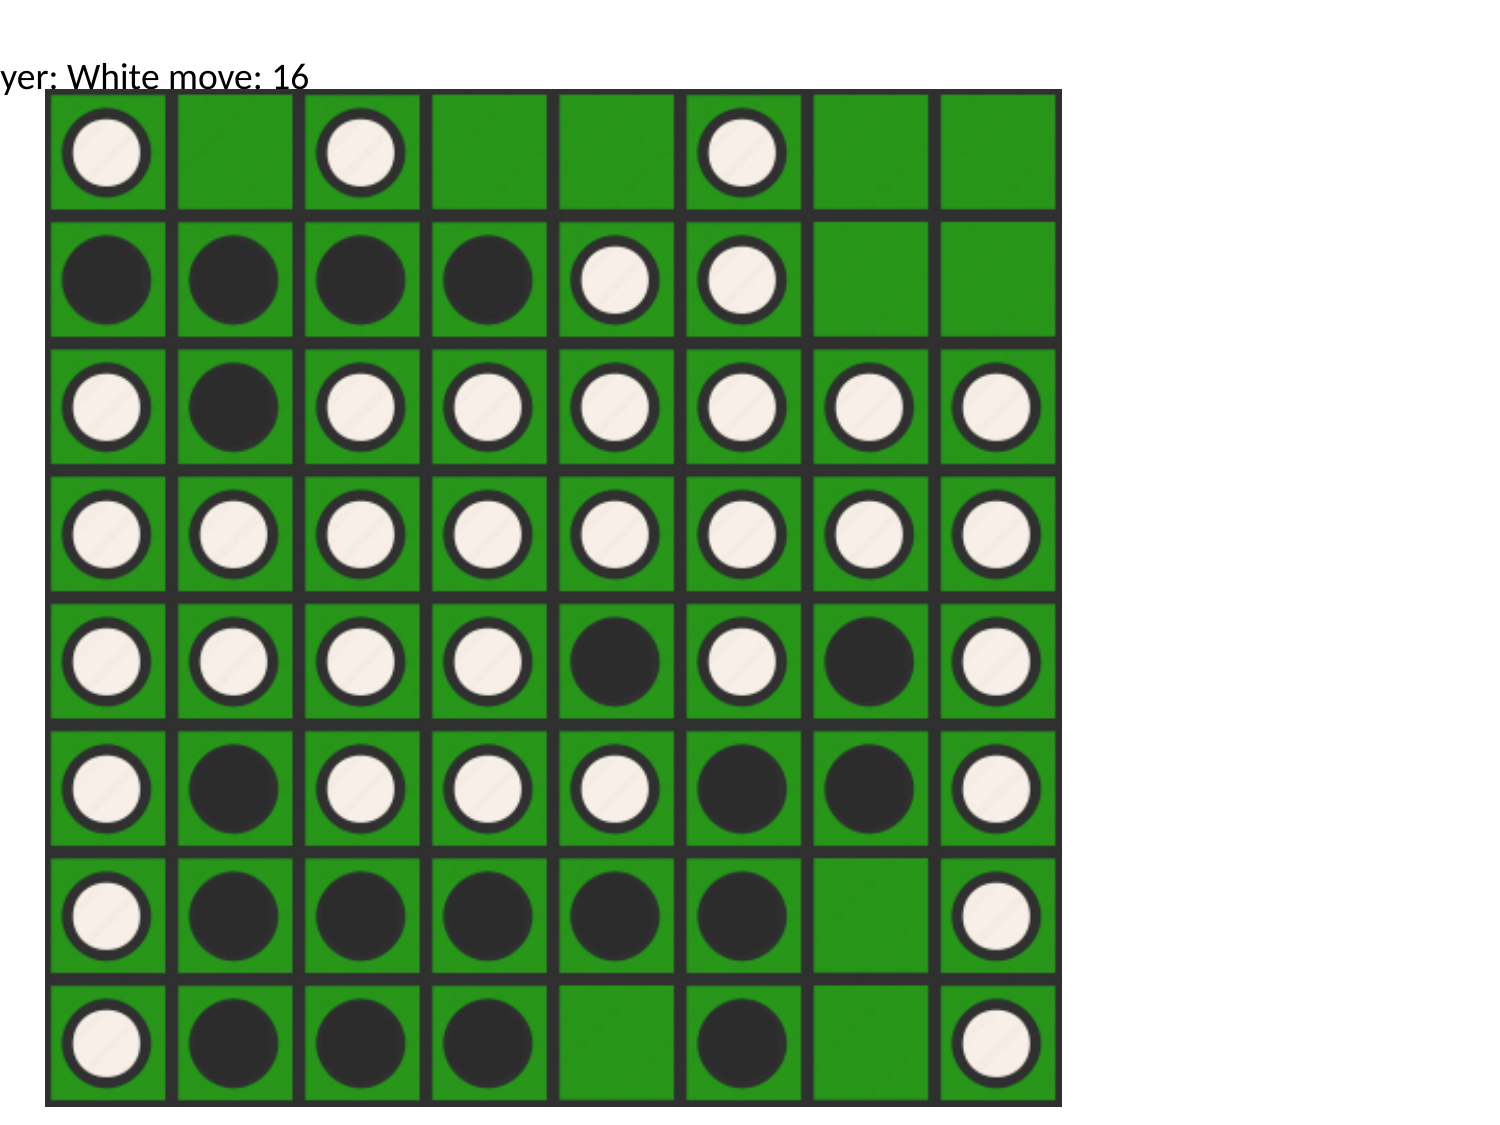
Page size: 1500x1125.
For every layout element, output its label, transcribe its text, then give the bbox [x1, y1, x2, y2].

picture [44, 89, 1062, 1107]
text_box turn: 50 player: White move: 16 [0, 44, 325, 105]
